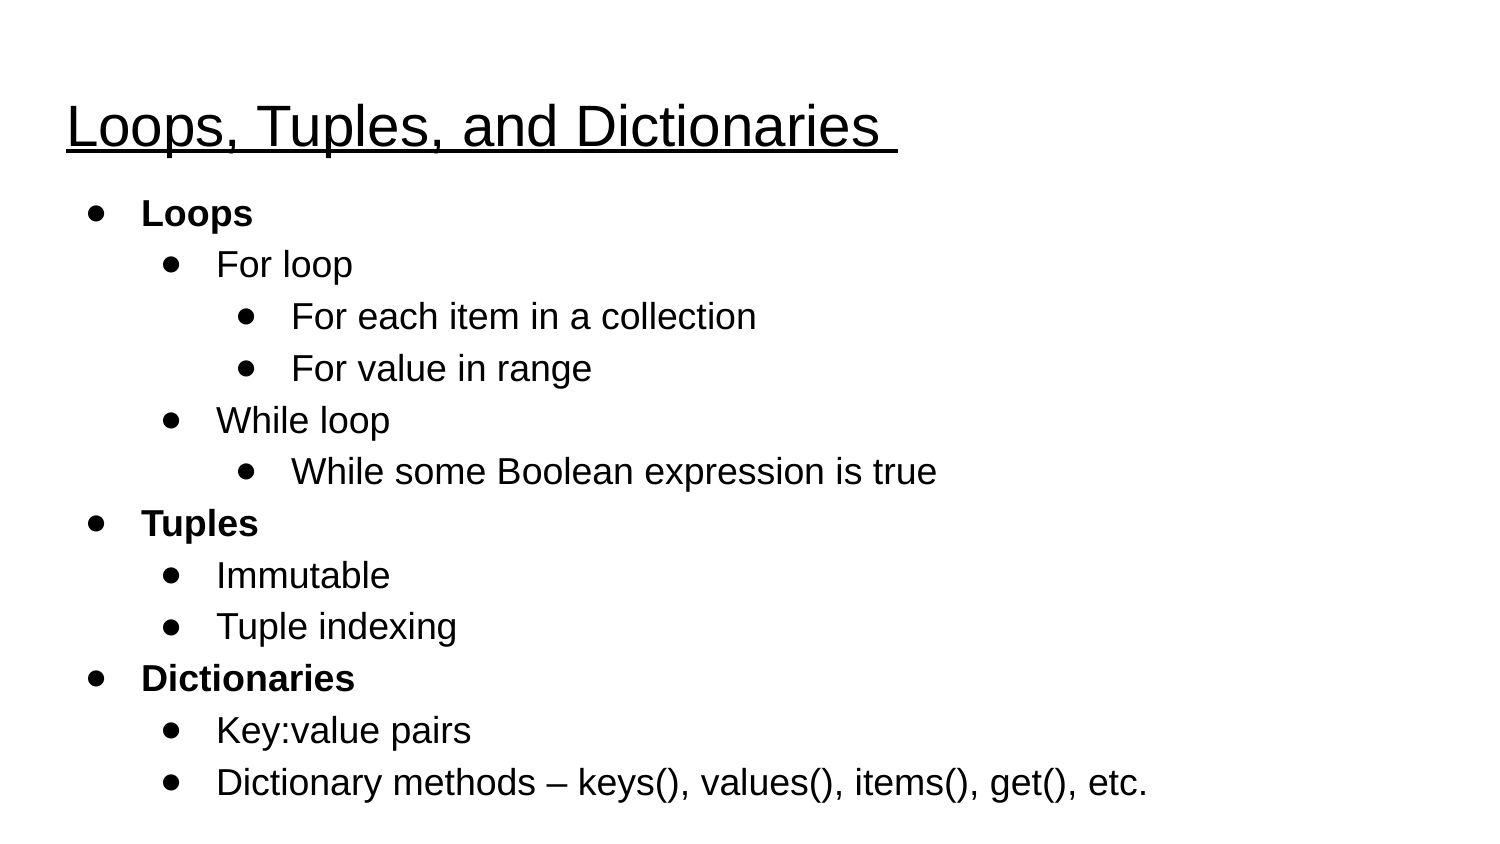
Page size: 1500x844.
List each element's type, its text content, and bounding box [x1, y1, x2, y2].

title Loops, Tuples, and Dictionaries [51, 72, 1449, 166]
list Loops For loop For each item in a collection For value in range While loop While some Boolean expression is true Tuples Immutable Tuple indexing Dictionaries Key:value pairs Dictionary methods – keys(), values(), items(), get(), etc. [51, 166, 1449, 728]
